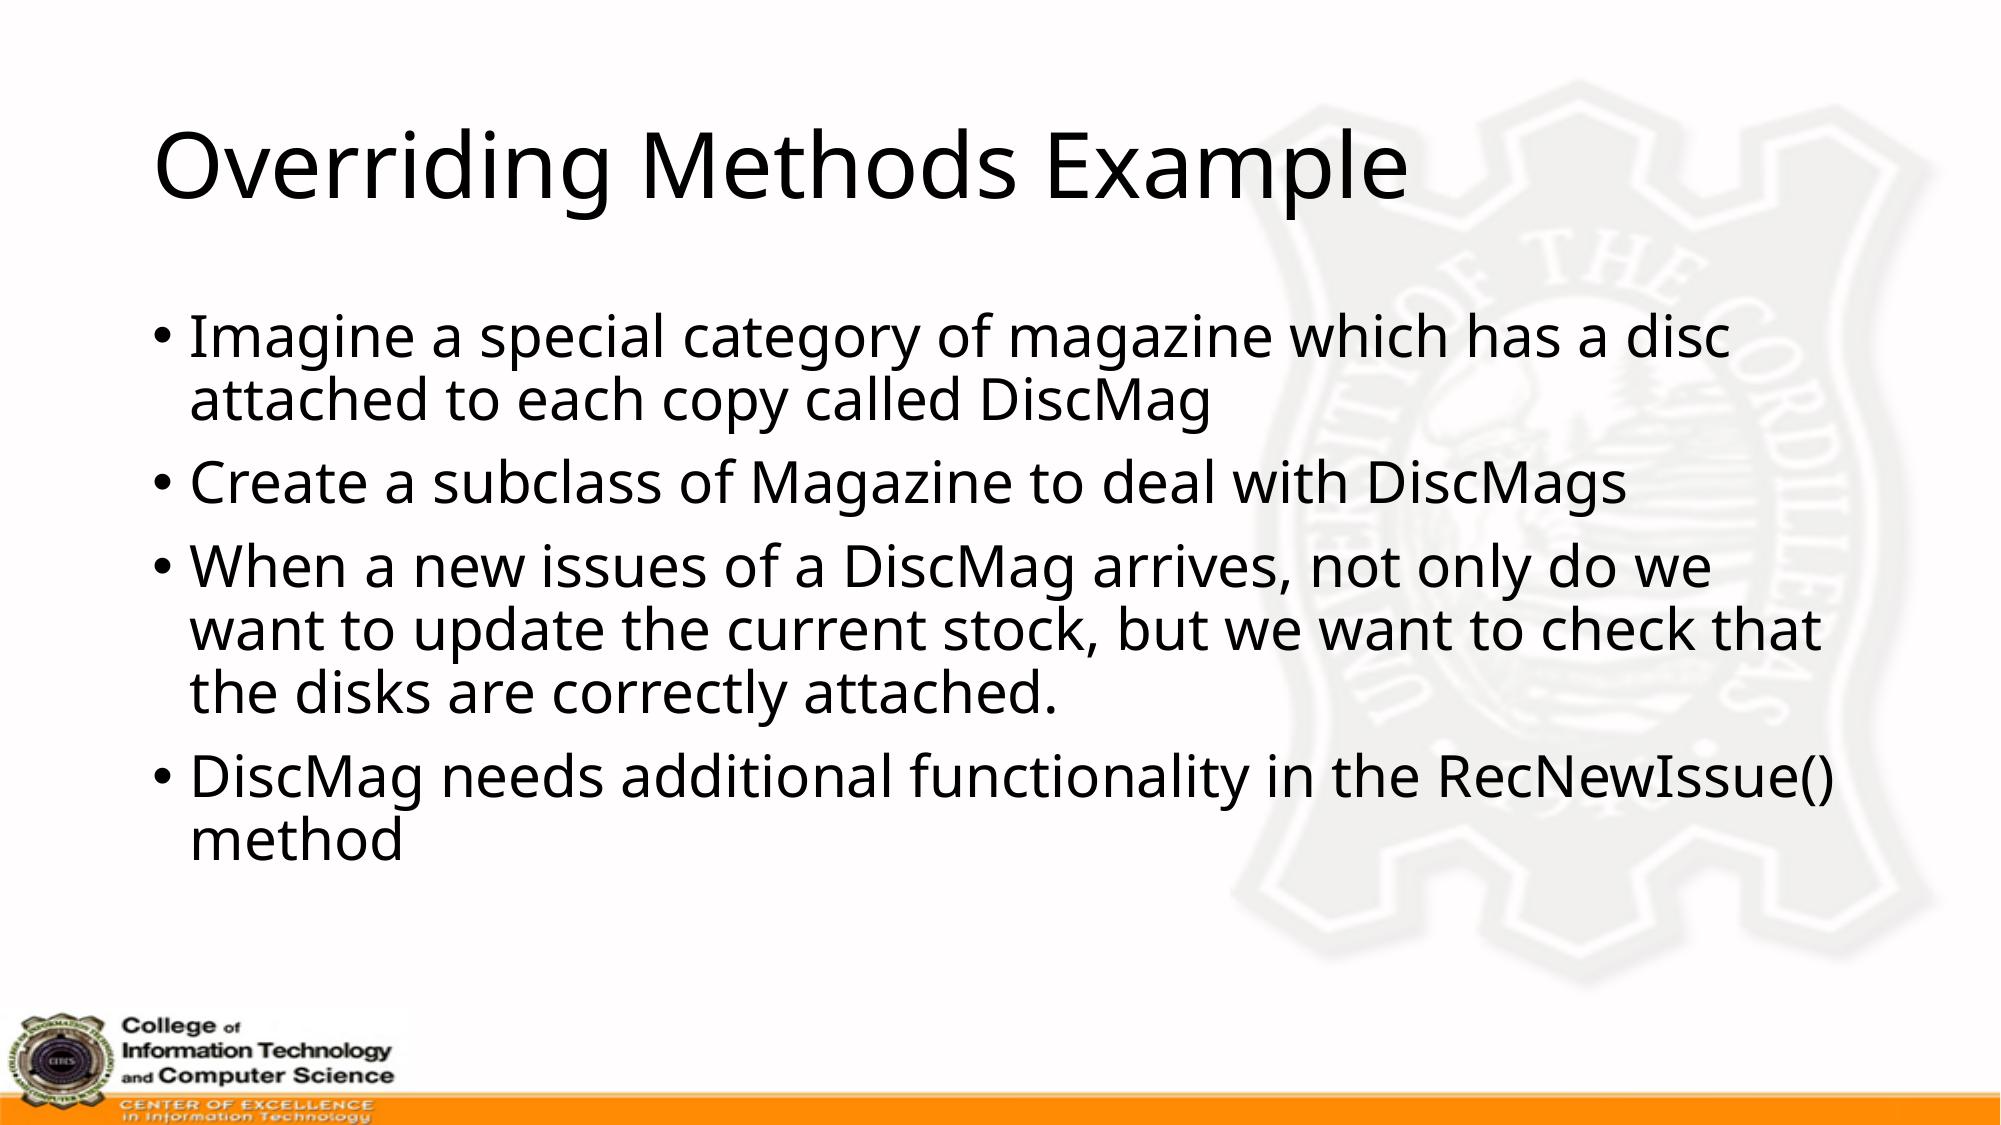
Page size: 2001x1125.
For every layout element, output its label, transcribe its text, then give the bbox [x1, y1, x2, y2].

picture [0, 0, 2001, 1125]
title Overriding Methods Example [137, 59, 1863, 278]
list Imagine a special category of magazine which has a disc attached to each copy called DiscMag Create a subclass of Magazine to deal with DiscMags When a new issues of a DiscMag arrives, not only do we want to update the current stock, but we want to check that the disks are correctly attached. DiscMag needs additional functionality in the RecNewIssue() method [137, 299, 1863, 1014]
